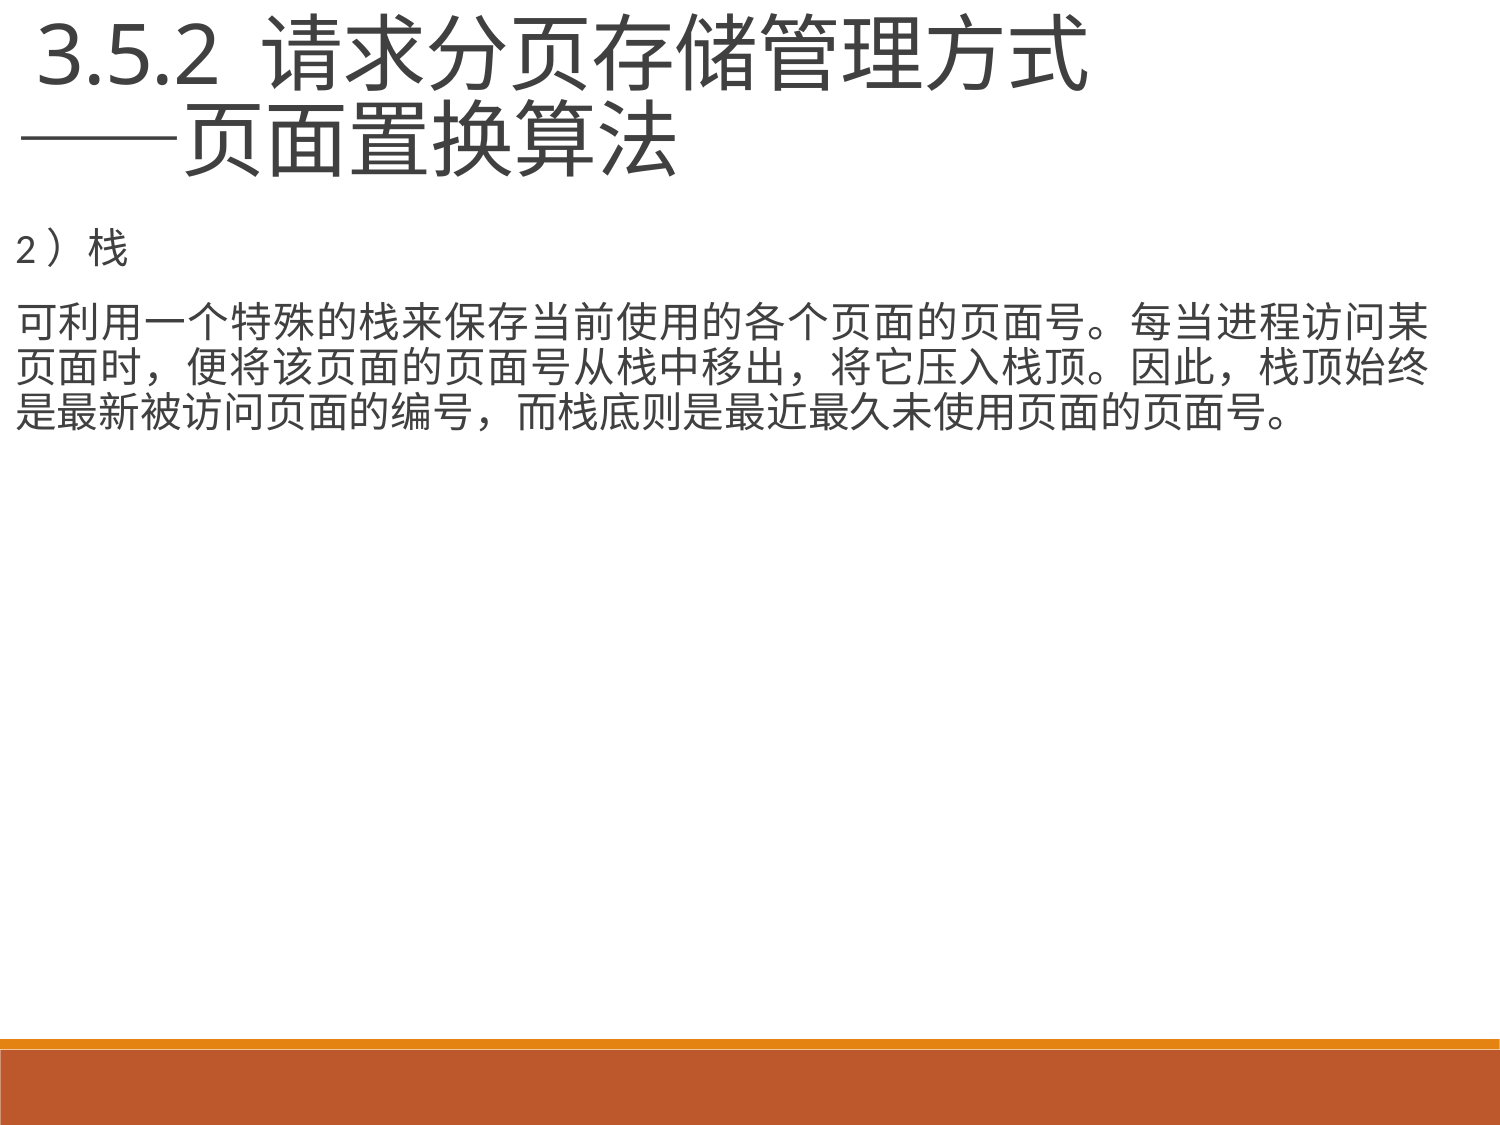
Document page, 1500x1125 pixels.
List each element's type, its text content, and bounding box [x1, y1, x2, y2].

title 3.5.2 请求分页存储管理方式 ——页面置换算法 [0, 7, 1500, 195]
list 2）栈 可利用一个特殊的栈来保存当前使用的各个页面的页面号。每当进程访问某页面时，便将该页面的页面号从栈中移出，将它压入栈顶。因此，栈顶始终是最新被访问页面的编号，而栈底则是最近最久未使用页面的页面号。 [0, 220, 1430, 1012]
